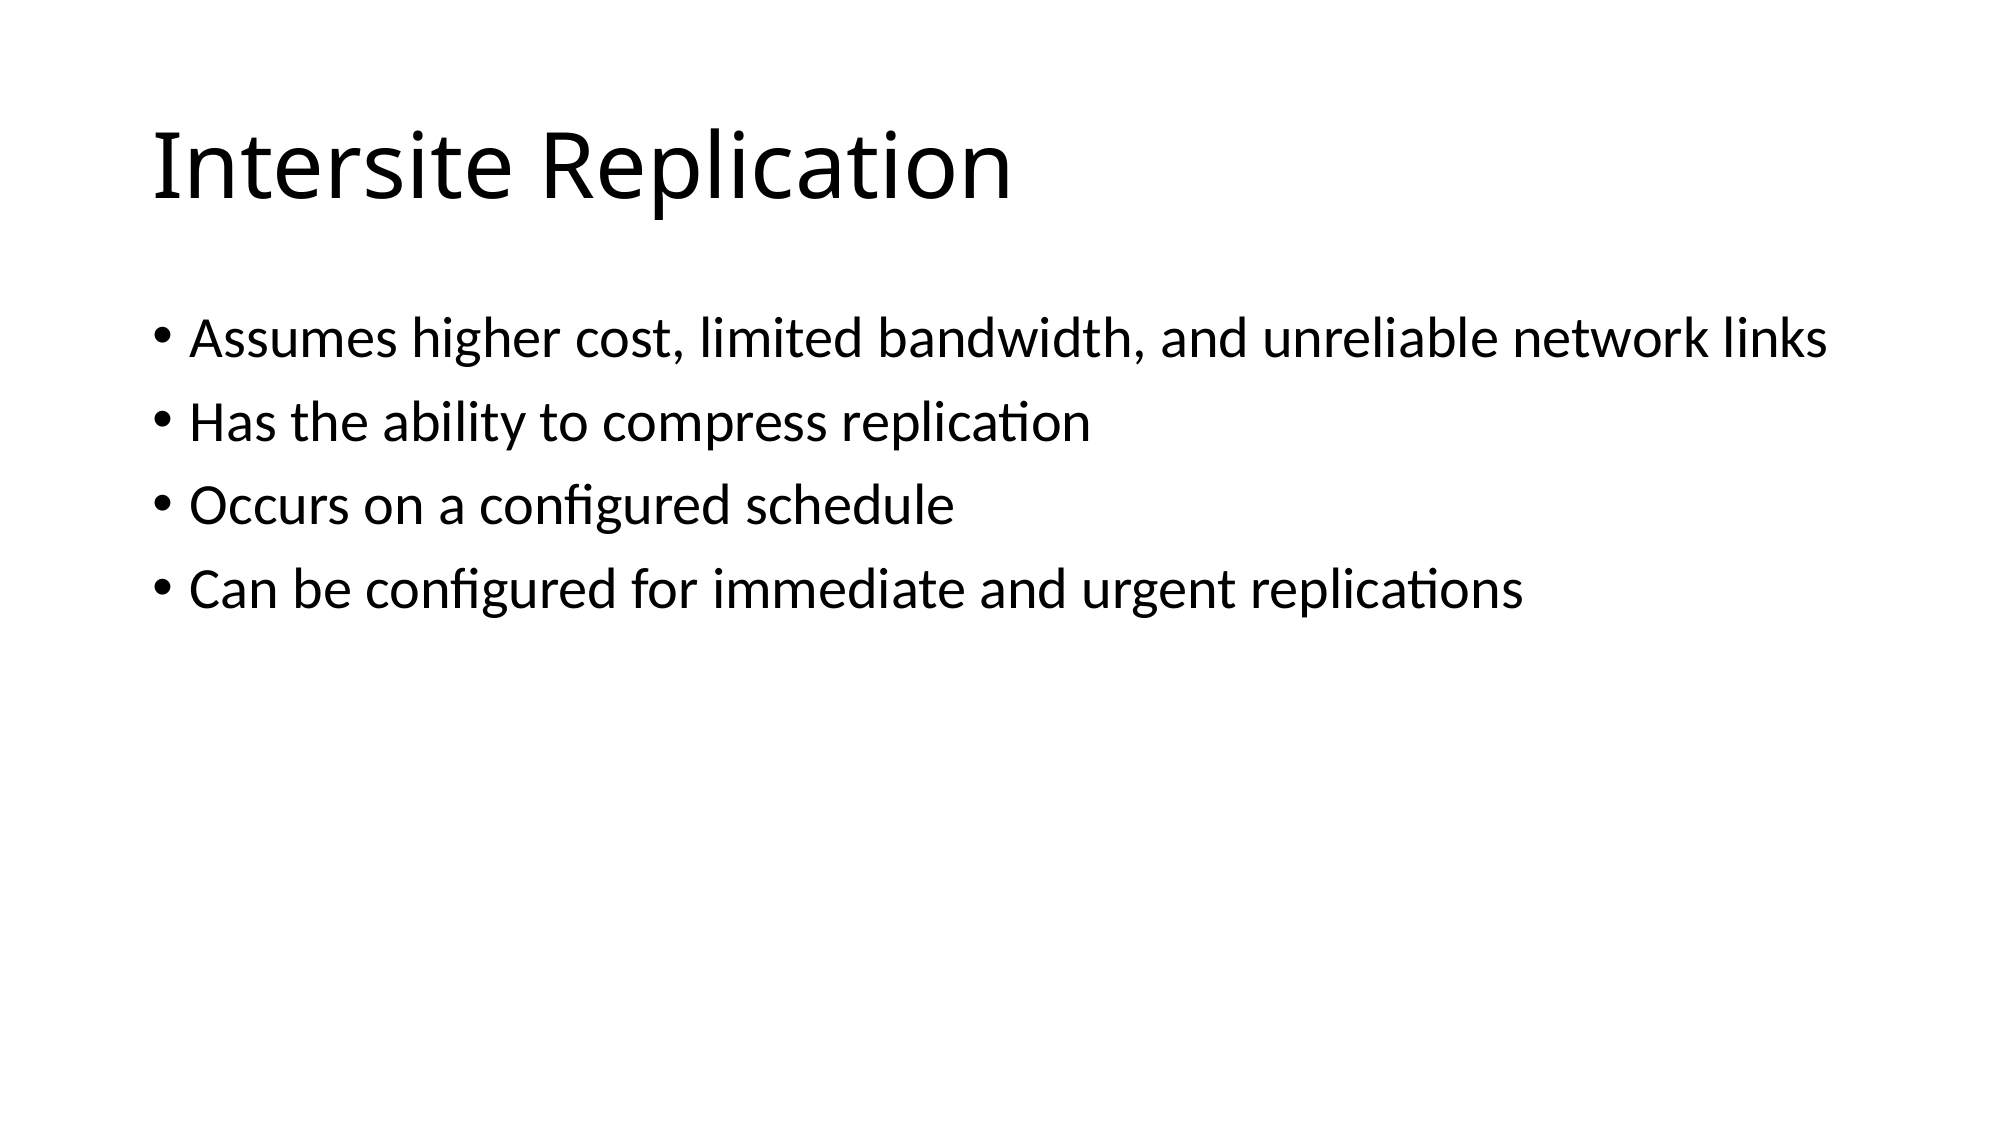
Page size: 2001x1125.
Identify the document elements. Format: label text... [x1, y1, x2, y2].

title Intersite Replication [137, 59, 1863, 278]
list Assumes higher cost, limited bandwidth, and unreliable network links Has the ability to compress replication Occurs on a configured schedule Can be configured for immediate and urgent replications [137, 299, 1863, 1014]
